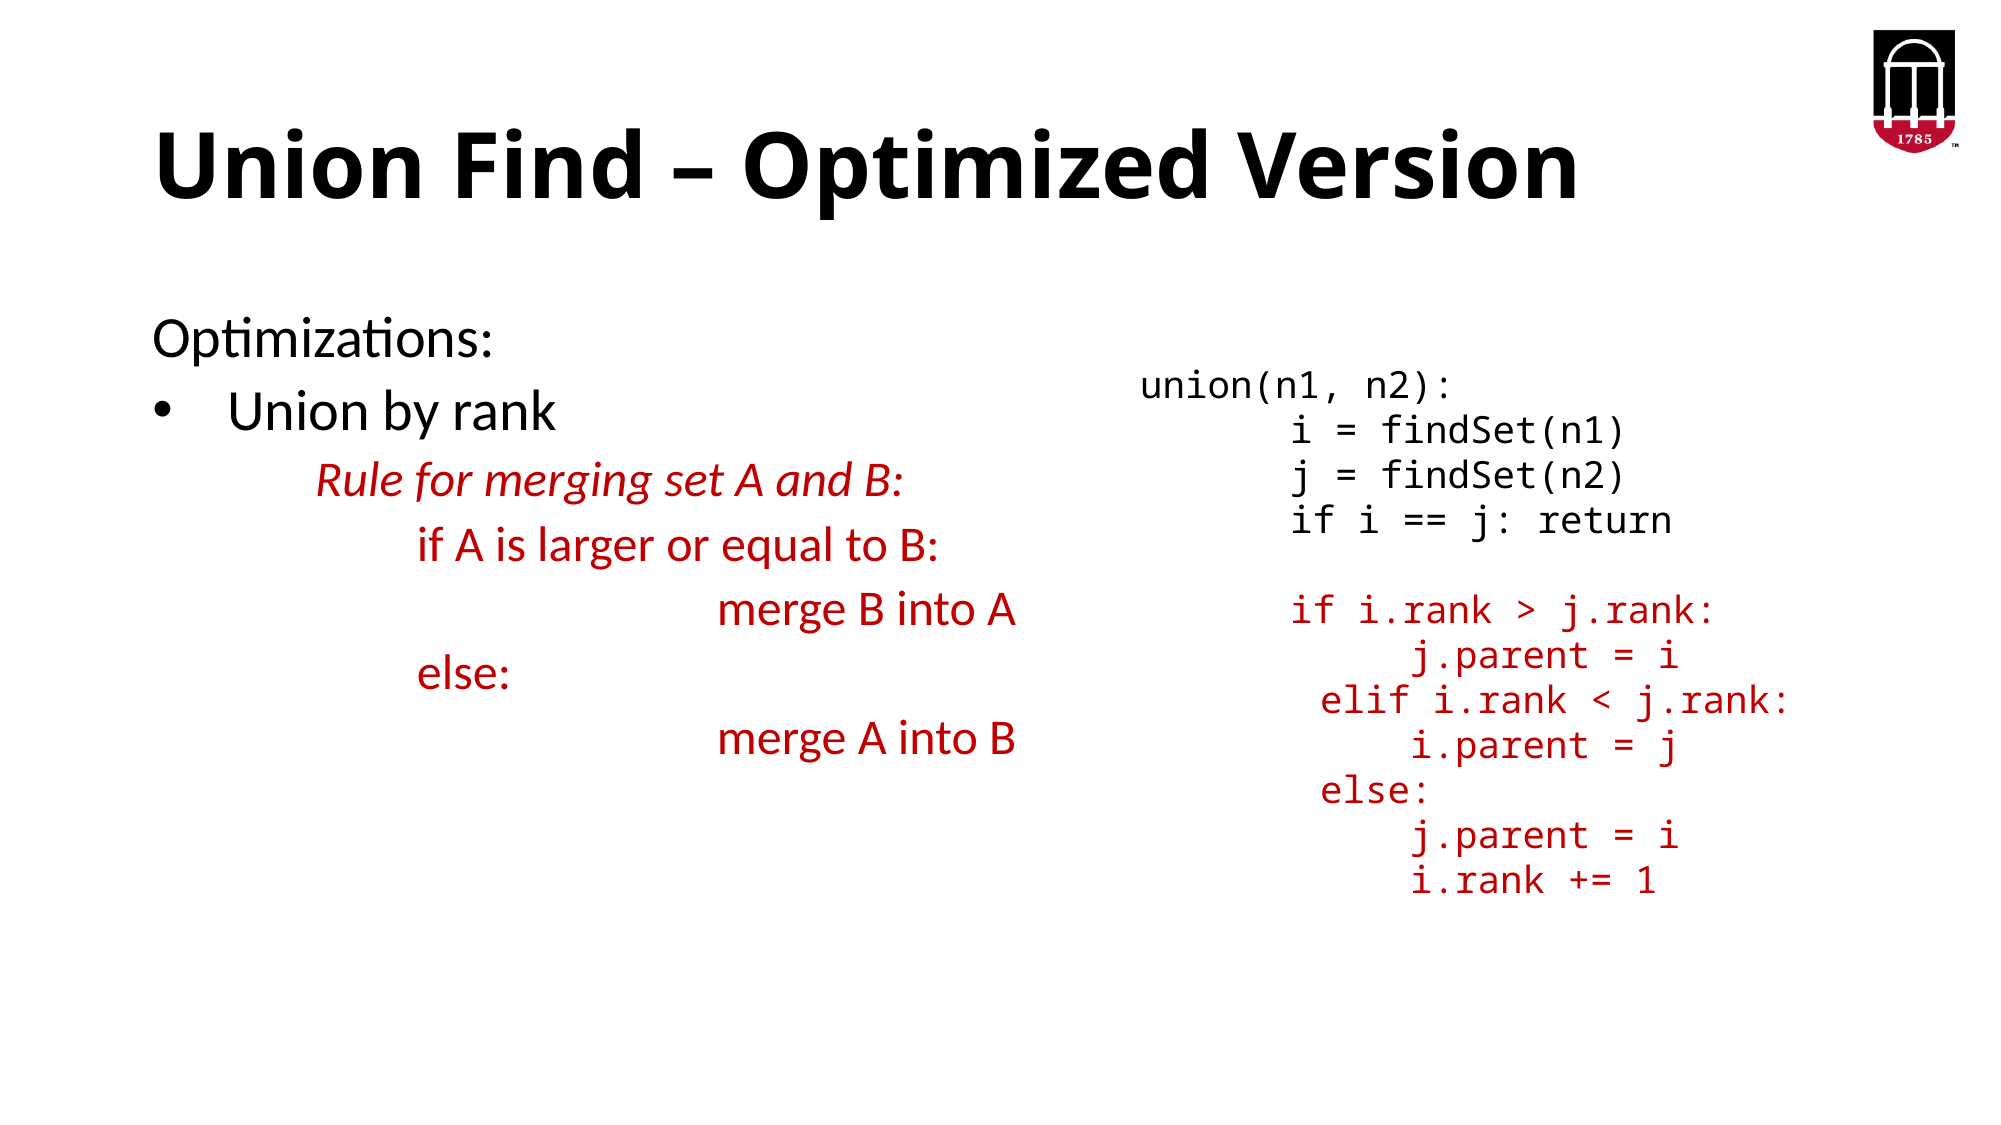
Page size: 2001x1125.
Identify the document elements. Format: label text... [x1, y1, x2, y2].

list Optimizations: Union by rank Rule for merging set A and B: if A is larger or equal to B: merge B into A else: merge A into B [137, 299, 1863, 1014]
text_box union(n1, n2): i = findSet(n1) j = findSet(n2) if i == j: return if i.rank > j.rank: j.parent = i elif i.rank < j.rank: i.parent = j else: j.parent = i i.rank += 1 [1125, 353, 2000, 954]
picture [1867, 25, 1961, 157]
title Union Find – Optimized Version [137, 59, 1863, 278]
